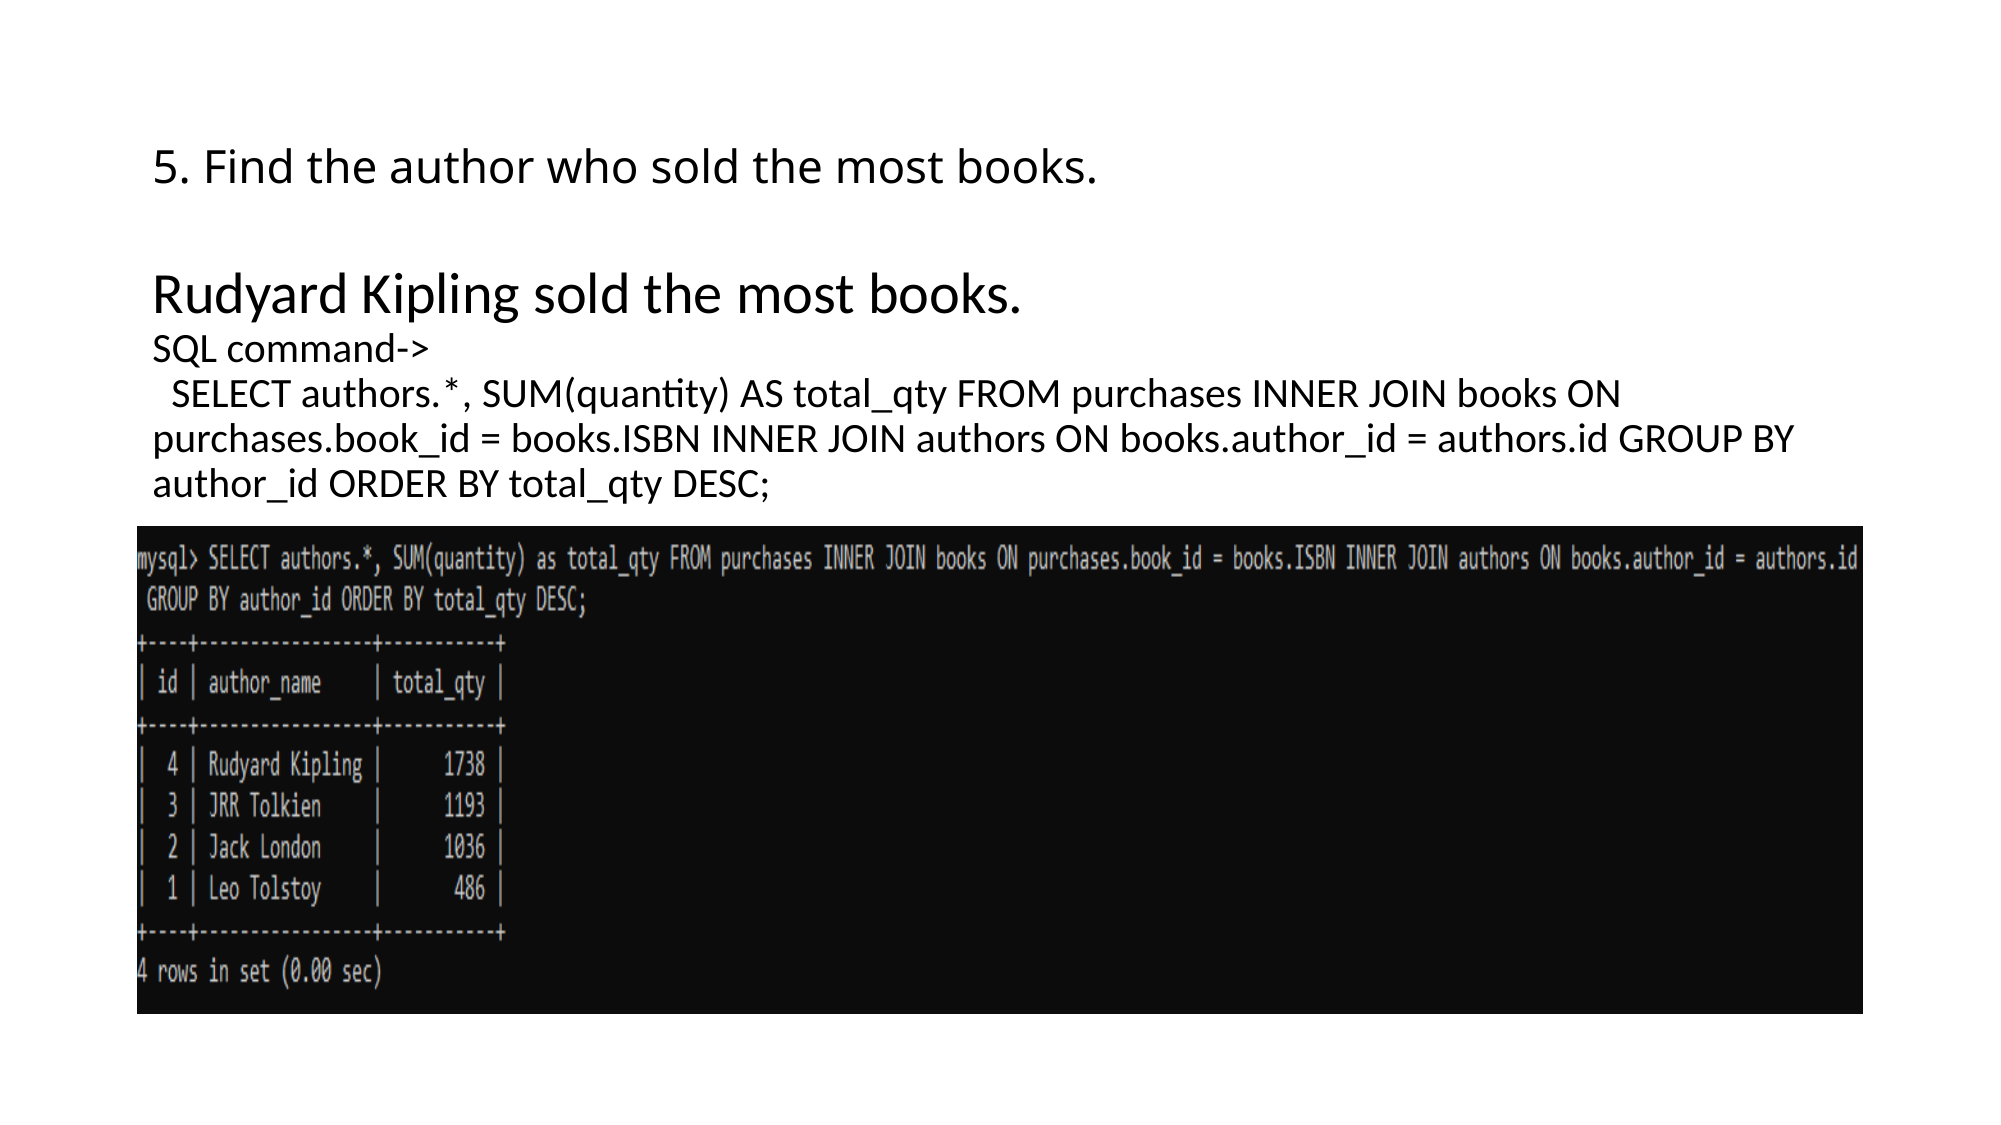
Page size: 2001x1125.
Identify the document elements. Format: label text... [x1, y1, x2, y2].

list Rudyard Kipling sold the most books. SQL command-> SELECT authors.*, SUM(quantity) AS total_qty FROM purchases INNER JOIN books ON purchases.book_id = books.ISBN INNER JOIN authors ON books.author_id = authors.id GROUP BY author_id ORDER BY total_qty DESC; [137, 255, 1863, 526]
picture [137, 526, 1863, 1014]
title 5. Find the author who sold the most books. [137, 59, 1863, 255]
